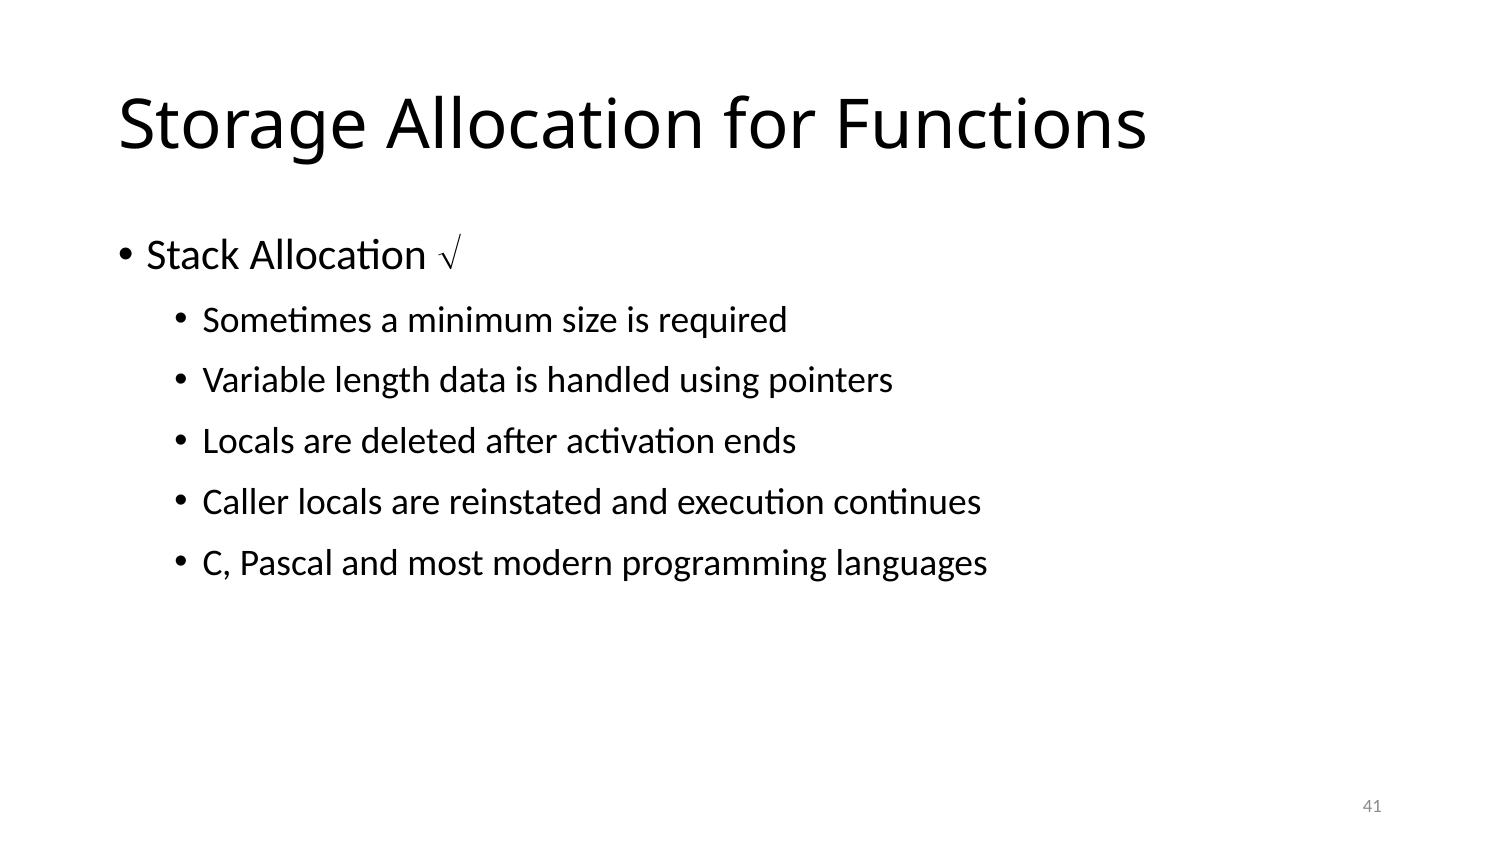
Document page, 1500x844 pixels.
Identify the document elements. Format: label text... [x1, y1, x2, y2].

slide_number 41 [1059, 782, 1397, 827]
list Stack Allocation  Sometimes a minimum size is required Variable length data is handled using pointers Locals are deleted after activation ends Caller locals are reinstated and execution continues C, Pascal and most modern programming languages [103, 224, 1397, 760]
title Storage Allocation for Functions [103, 44, 1397, 208]
